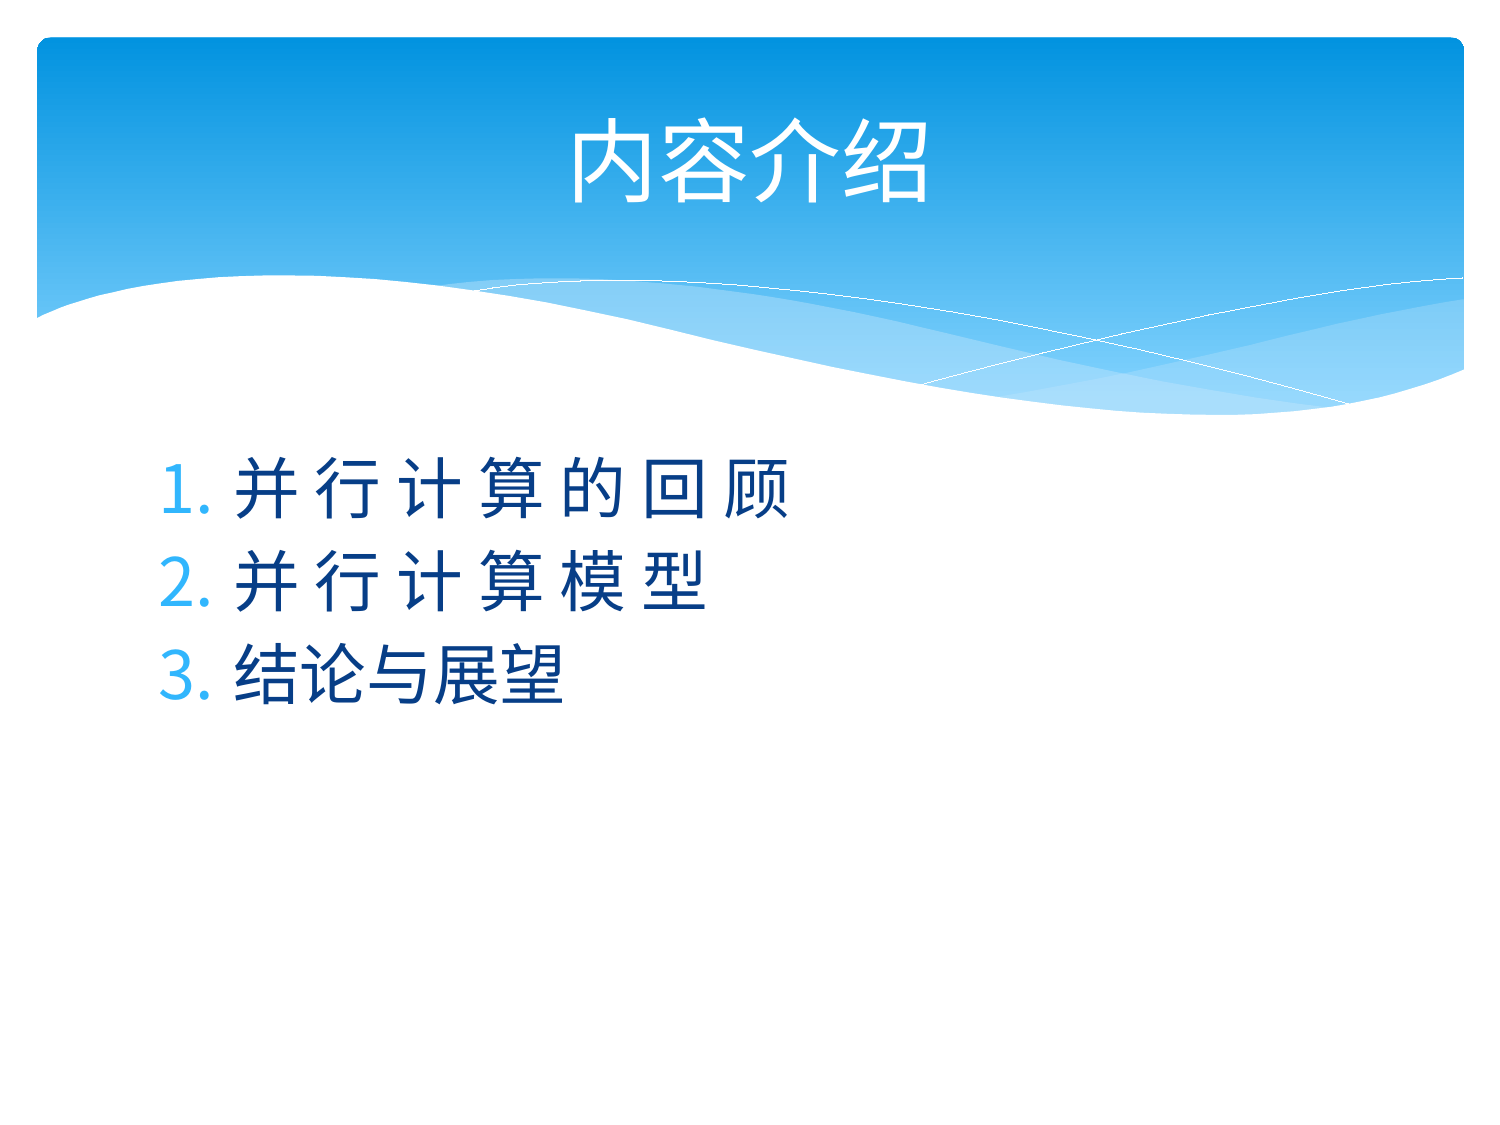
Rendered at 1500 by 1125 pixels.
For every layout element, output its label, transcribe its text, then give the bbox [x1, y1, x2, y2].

list 并 行 计 算 的 回 顾 并 行 计 算 模 型 结论与展望 [143, 438, 1359, 1005]
title 内容介绍 [75, 55, 1425, 261]
